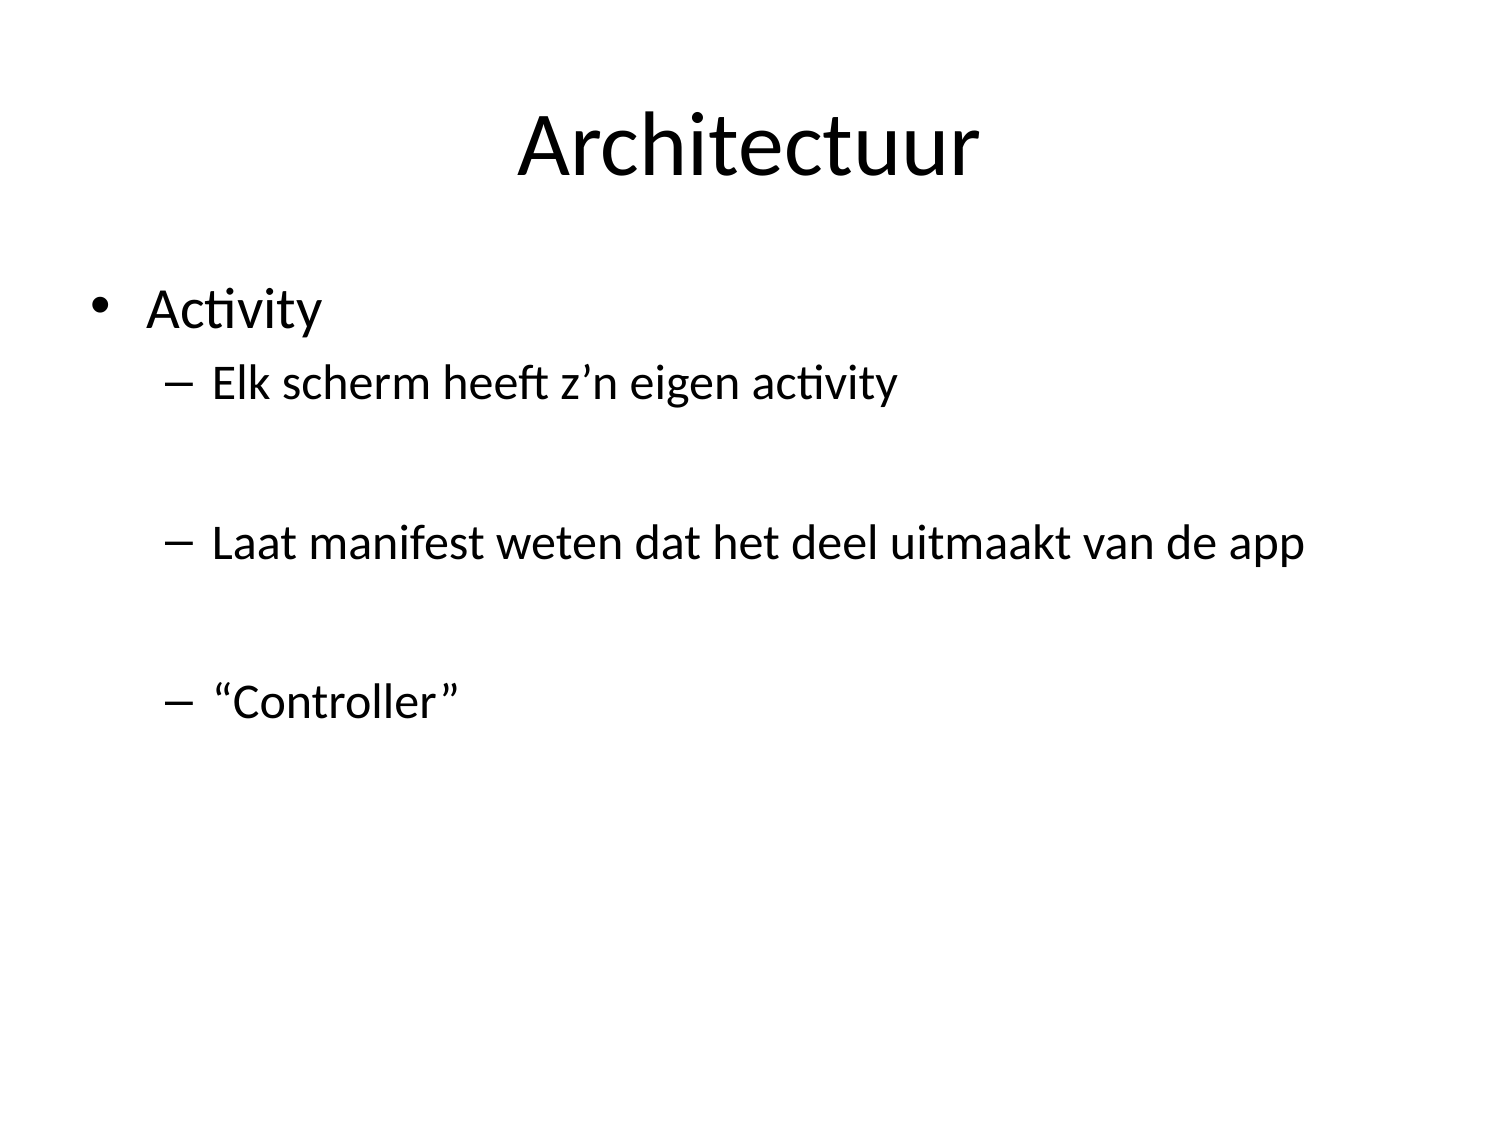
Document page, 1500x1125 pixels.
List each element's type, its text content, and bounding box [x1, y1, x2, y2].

list Activity Elk scherm heeft z’n eigen activity Laat manifest weten dat het deel uitmaakt van de app “Controller” [75, 262, 1425, 1005]
title Architectuur [75, 45, 1425, 233]
